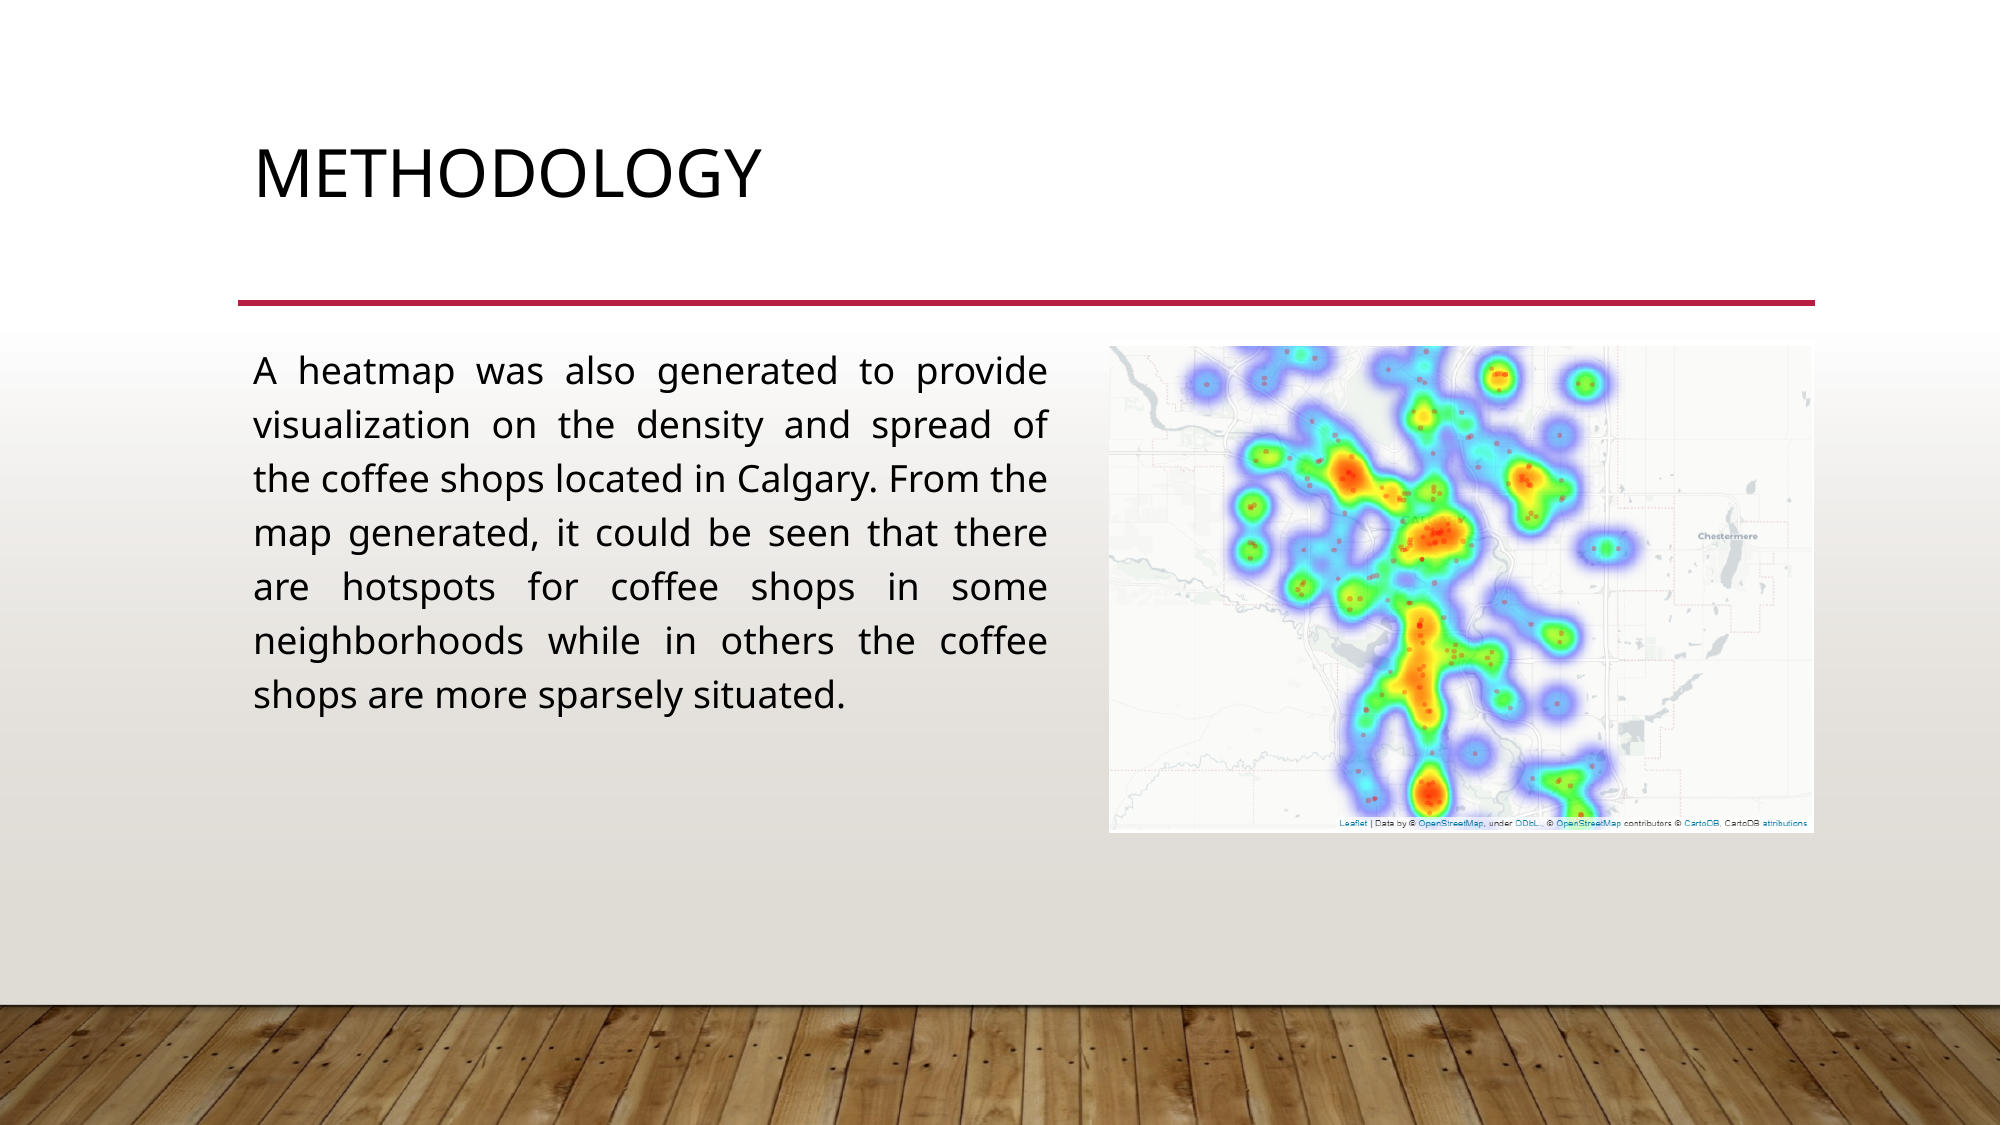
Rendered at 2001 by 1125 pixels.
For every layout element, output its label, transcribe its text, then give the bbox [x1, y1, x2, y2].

title Methodology [238, 131, 1814, 302]
text_box [0, 330, 2000, 1004]
picture [1109, 341, 1814, 833]
text_box A heatmap was also generated to provide visualization on the density and spread of the coffee shops located in Calgary. From the map generated, it could be seen that there are hotspots for coffee shops in some neighborhoods while in others the coffee shops are more sparsely situated. [238, 330, 1064, 897]
picture [0, 1006, 2000, 1125]
